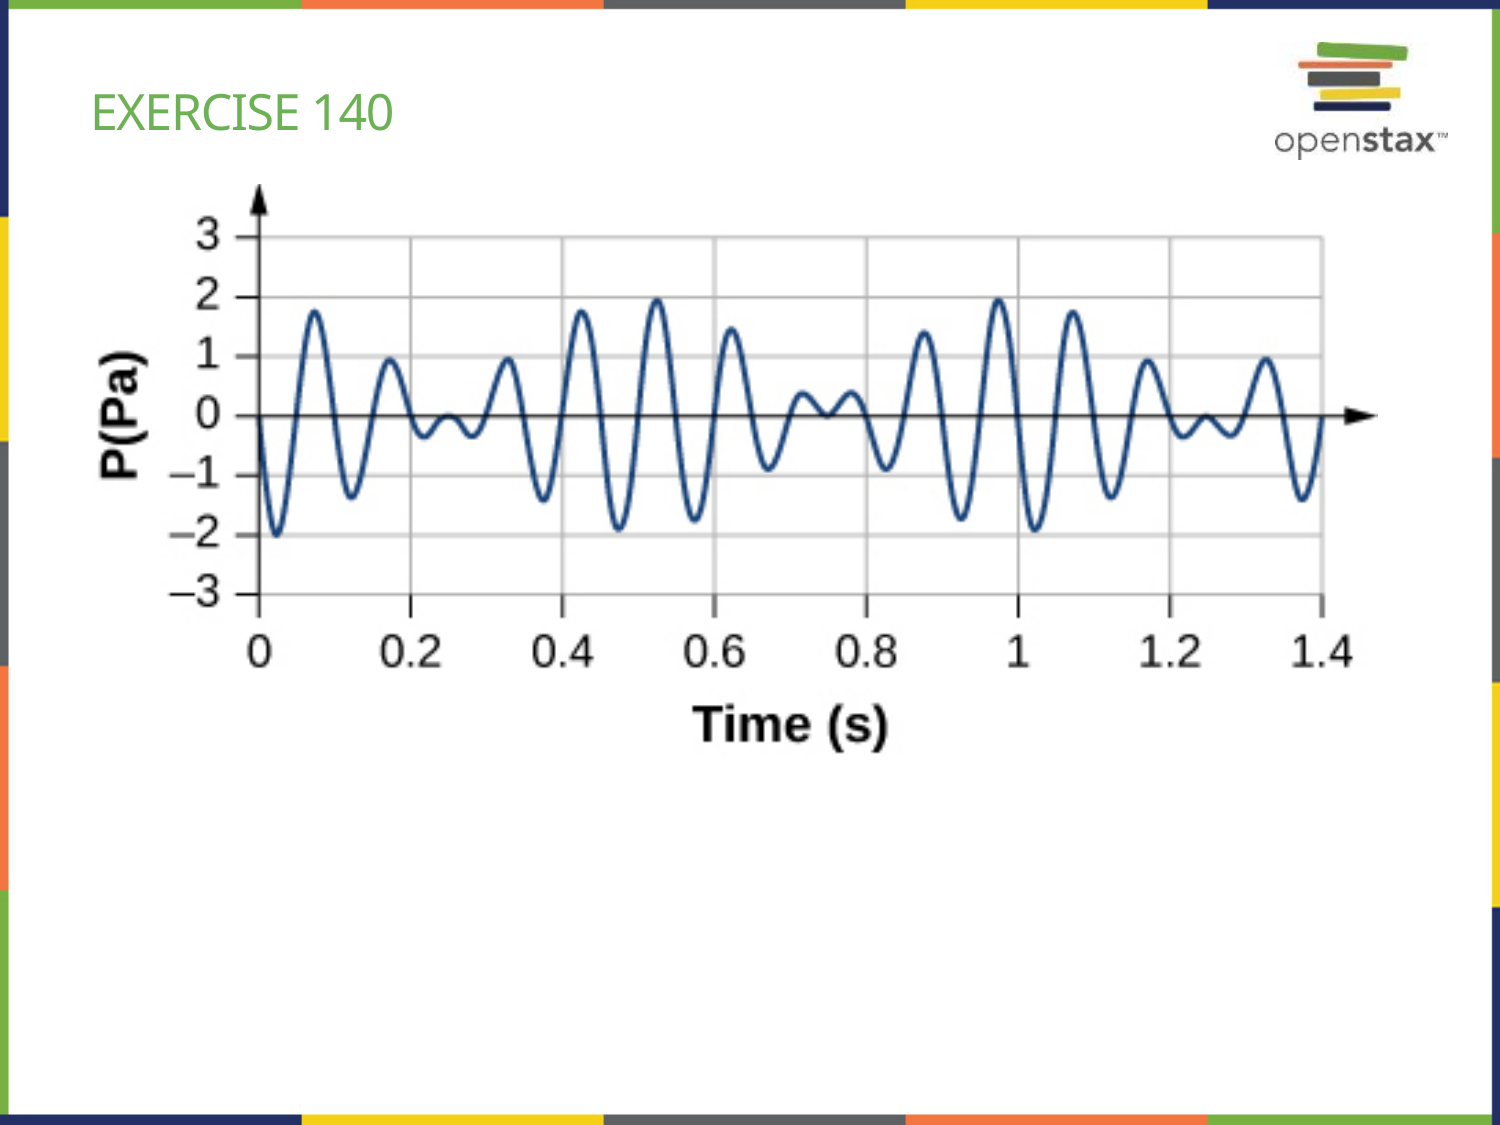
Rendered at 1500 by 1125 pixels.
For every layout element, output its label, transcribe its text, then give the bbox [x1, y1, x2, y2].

picture [0, 0, 1500, 1125]
title Exercise 140 [75, 39, 1275, 148]
